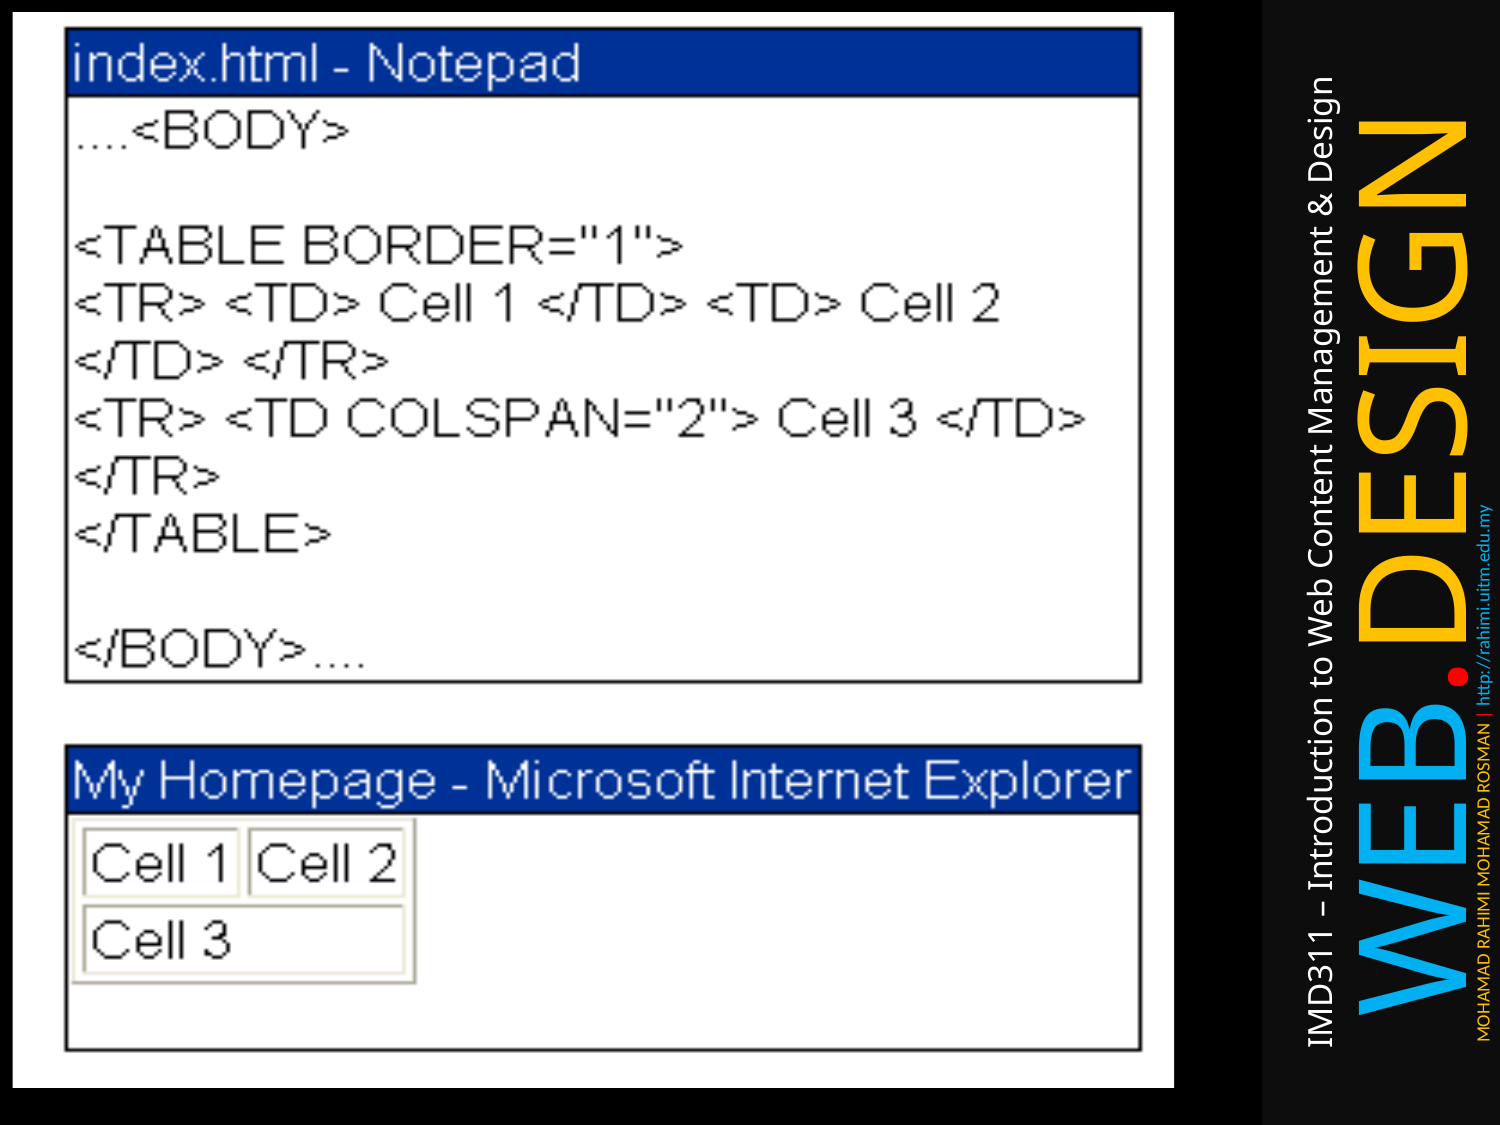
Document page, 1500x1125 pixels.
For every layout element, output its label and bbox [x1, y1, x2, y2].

picture [12, 12, 1175, 1088]
